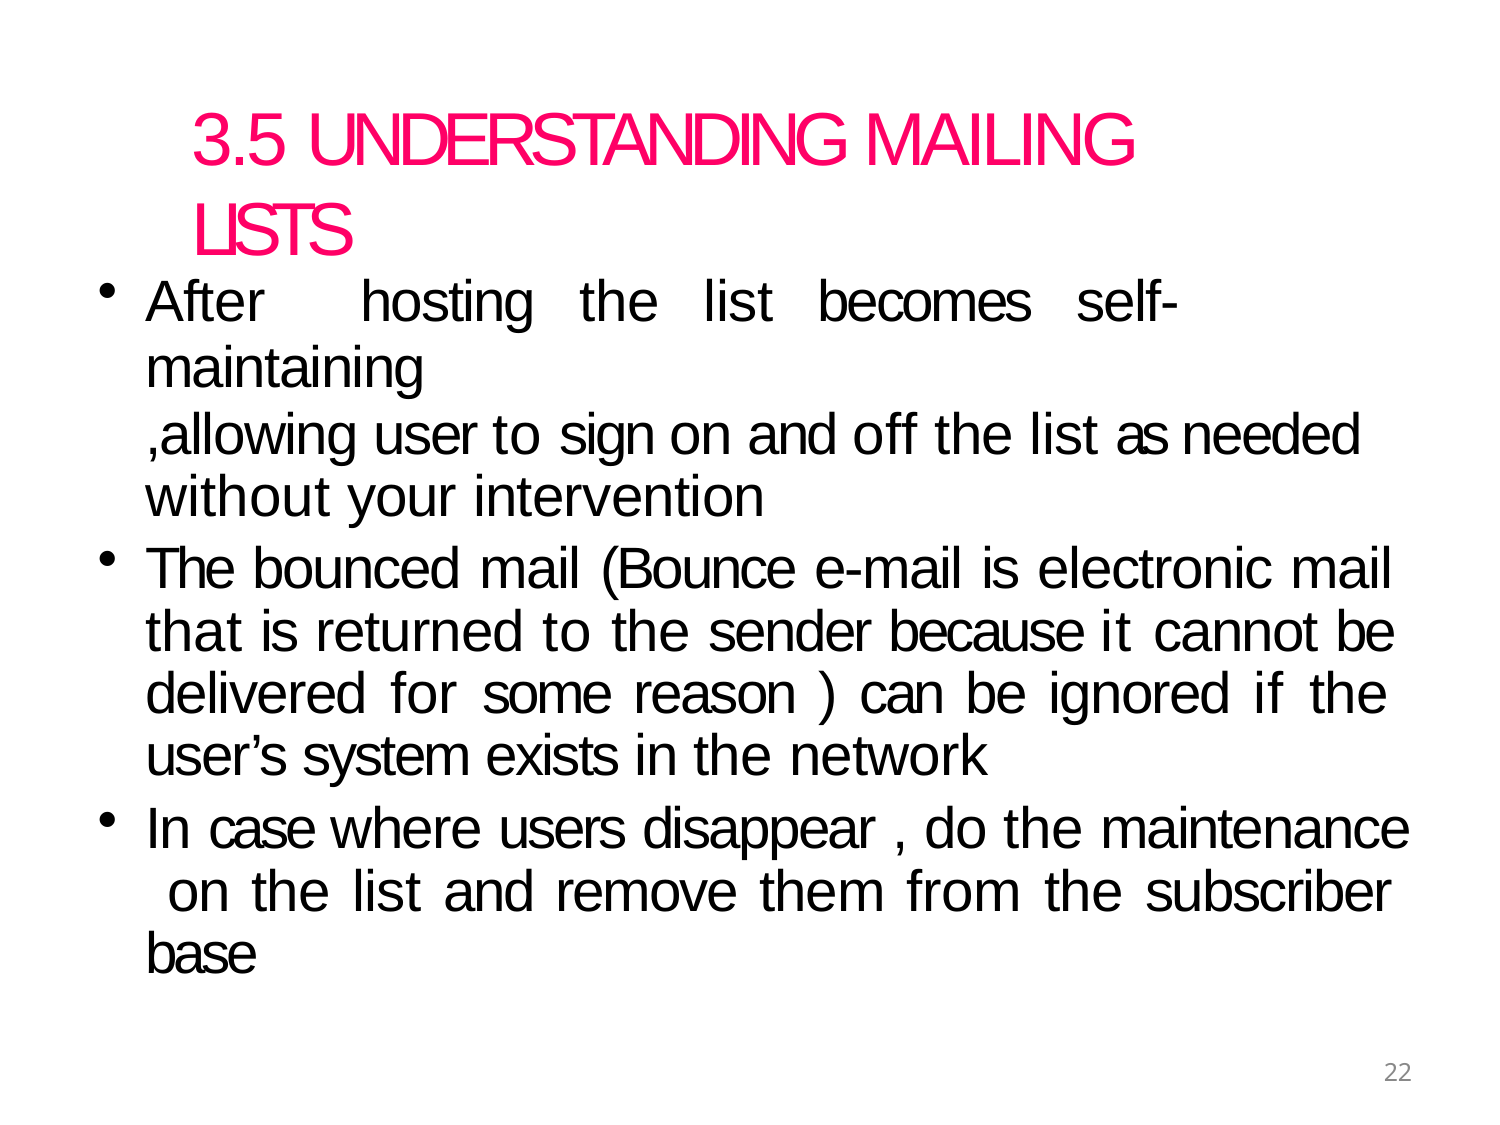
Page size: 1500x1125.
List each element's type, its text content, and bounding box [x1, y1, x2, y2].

text_box 22 [1379, 1054, 1416, 1091]
title 3.5 UNDERSTANDING MAILING LISTS [188, 88, 1309, 264]
text_box After hosting the list becomes self-maintaining ,allowing user to sign on and off the list as needed without your intervention The bounced mail (Bounce e-mail is electronic mail that is returned to the sender because it cannot be delivered for some reason ) can be ignored if the user’s system exists in the network In case where users disappear , do the maintenance on the list and remove them from the subscriber base [95, 264, 1412, 986]
